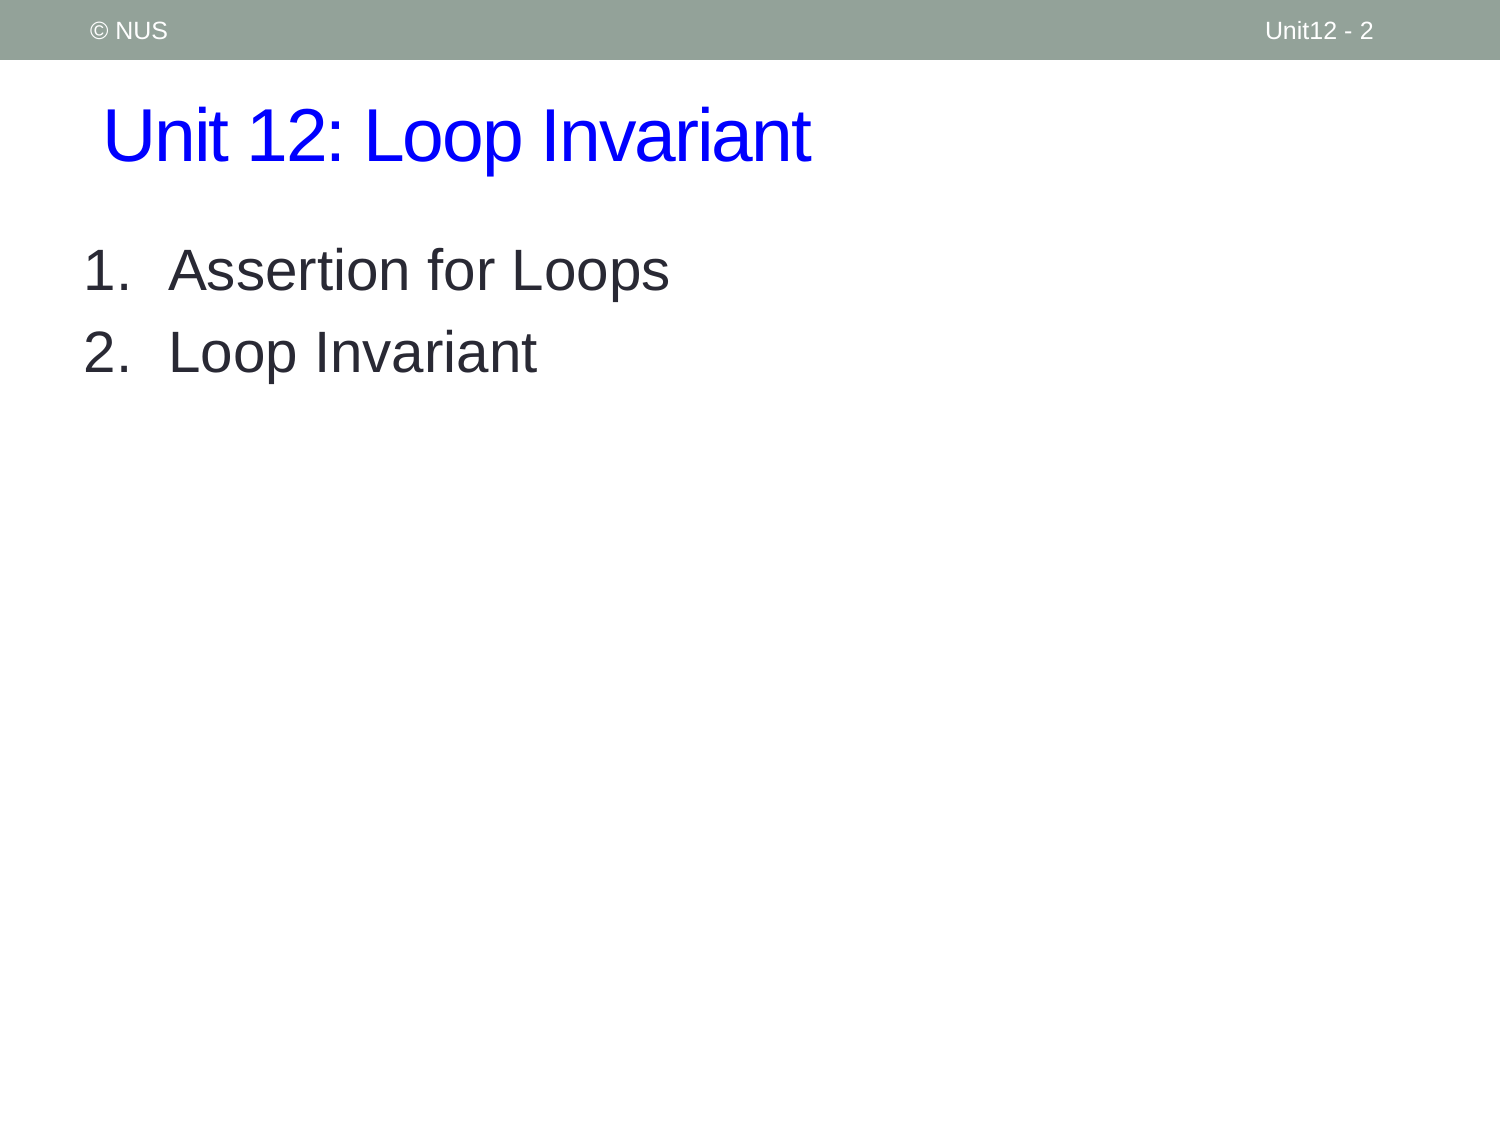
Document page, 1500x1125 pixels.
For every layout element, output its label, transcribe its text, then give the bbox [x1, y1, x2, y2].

slide_number © NUS [75, 3, 550, 57]
slide_number Unit12 - 2 [1250, 3, 1425, 57]
list Assertion for Loops Loop Invariant [68, 224, 1450, 963]
title Unit 12: Loop Invariant [87, 62, 1463, 200]
